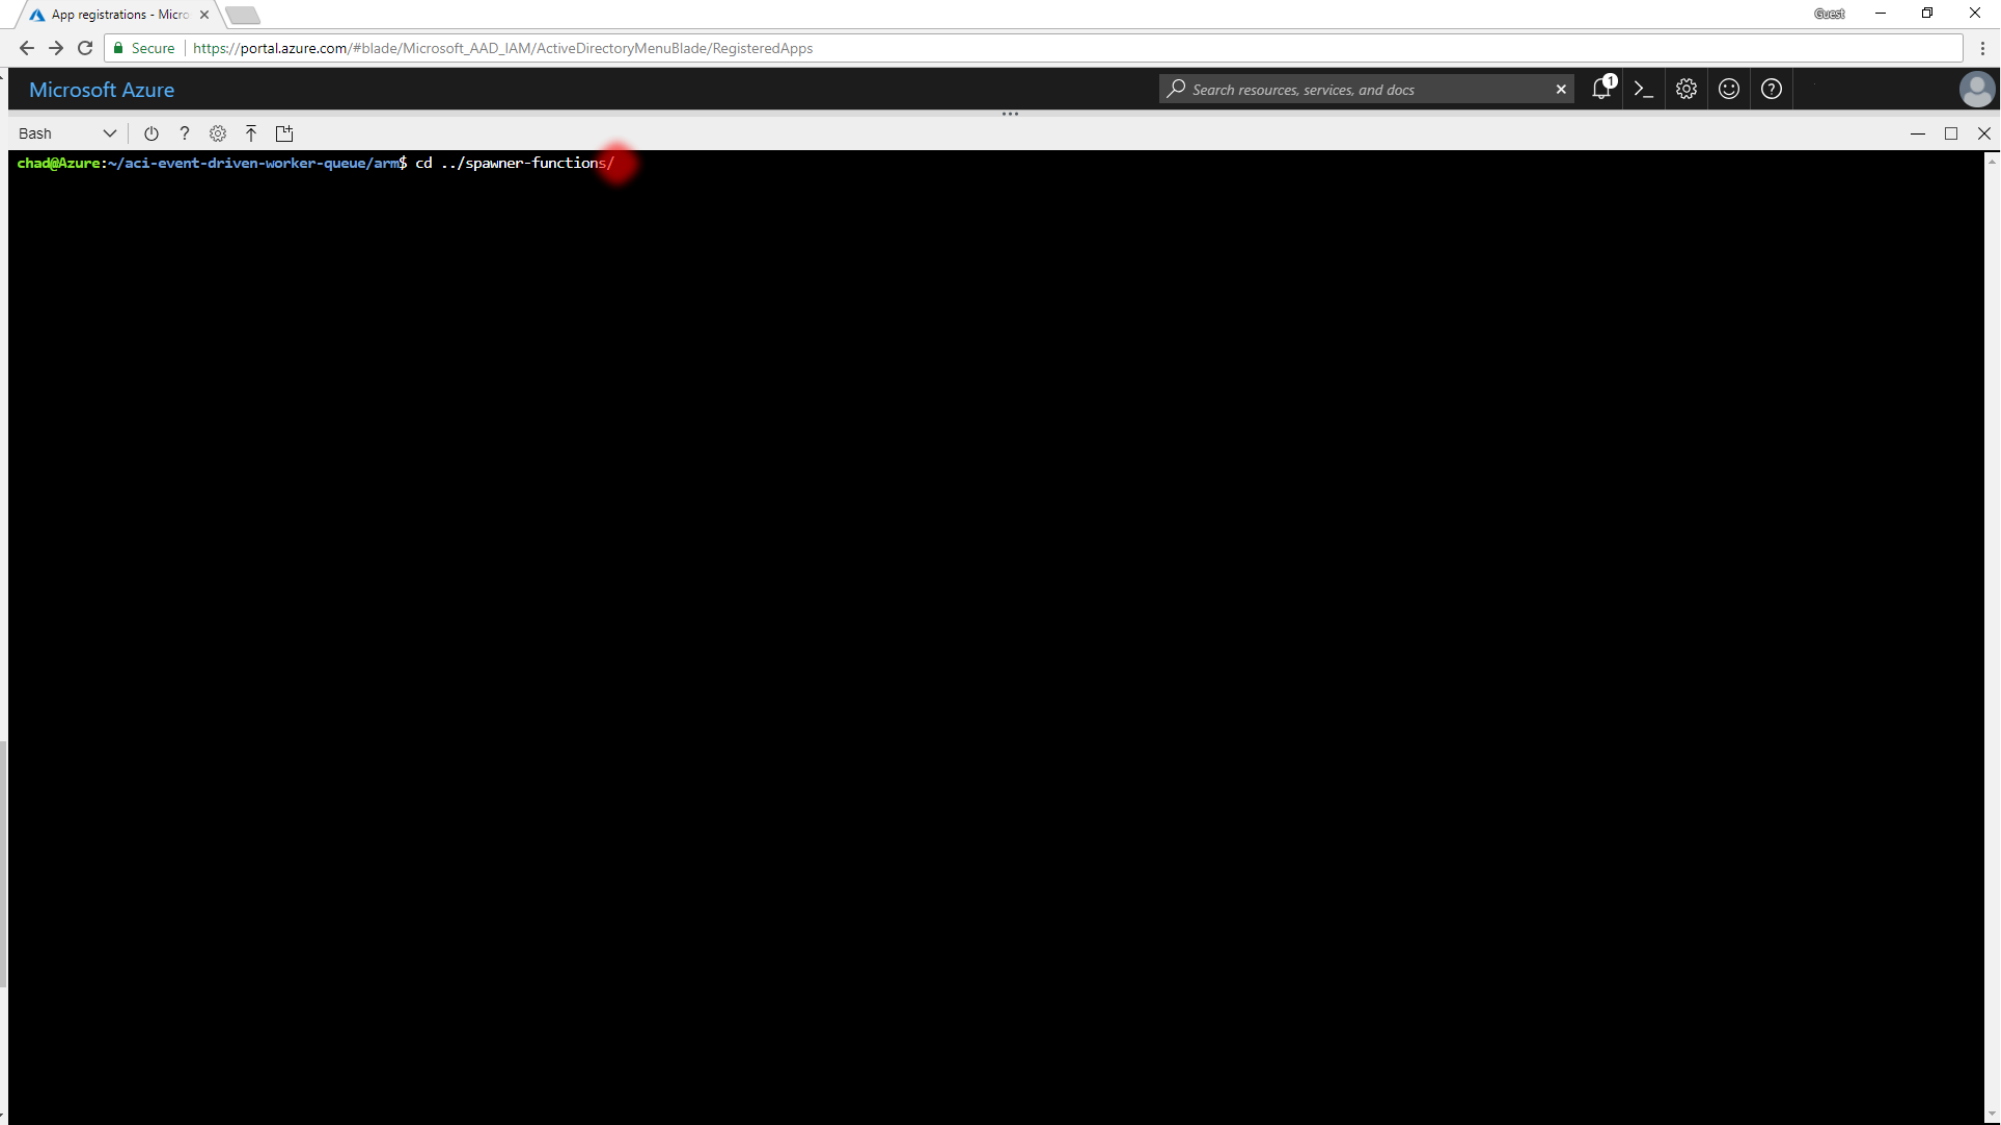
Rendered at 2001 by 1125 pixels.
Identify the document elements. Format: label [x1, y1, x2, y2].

picture [0, 0, 2001, 1125]
text_box [604, 150, 632, 177]
